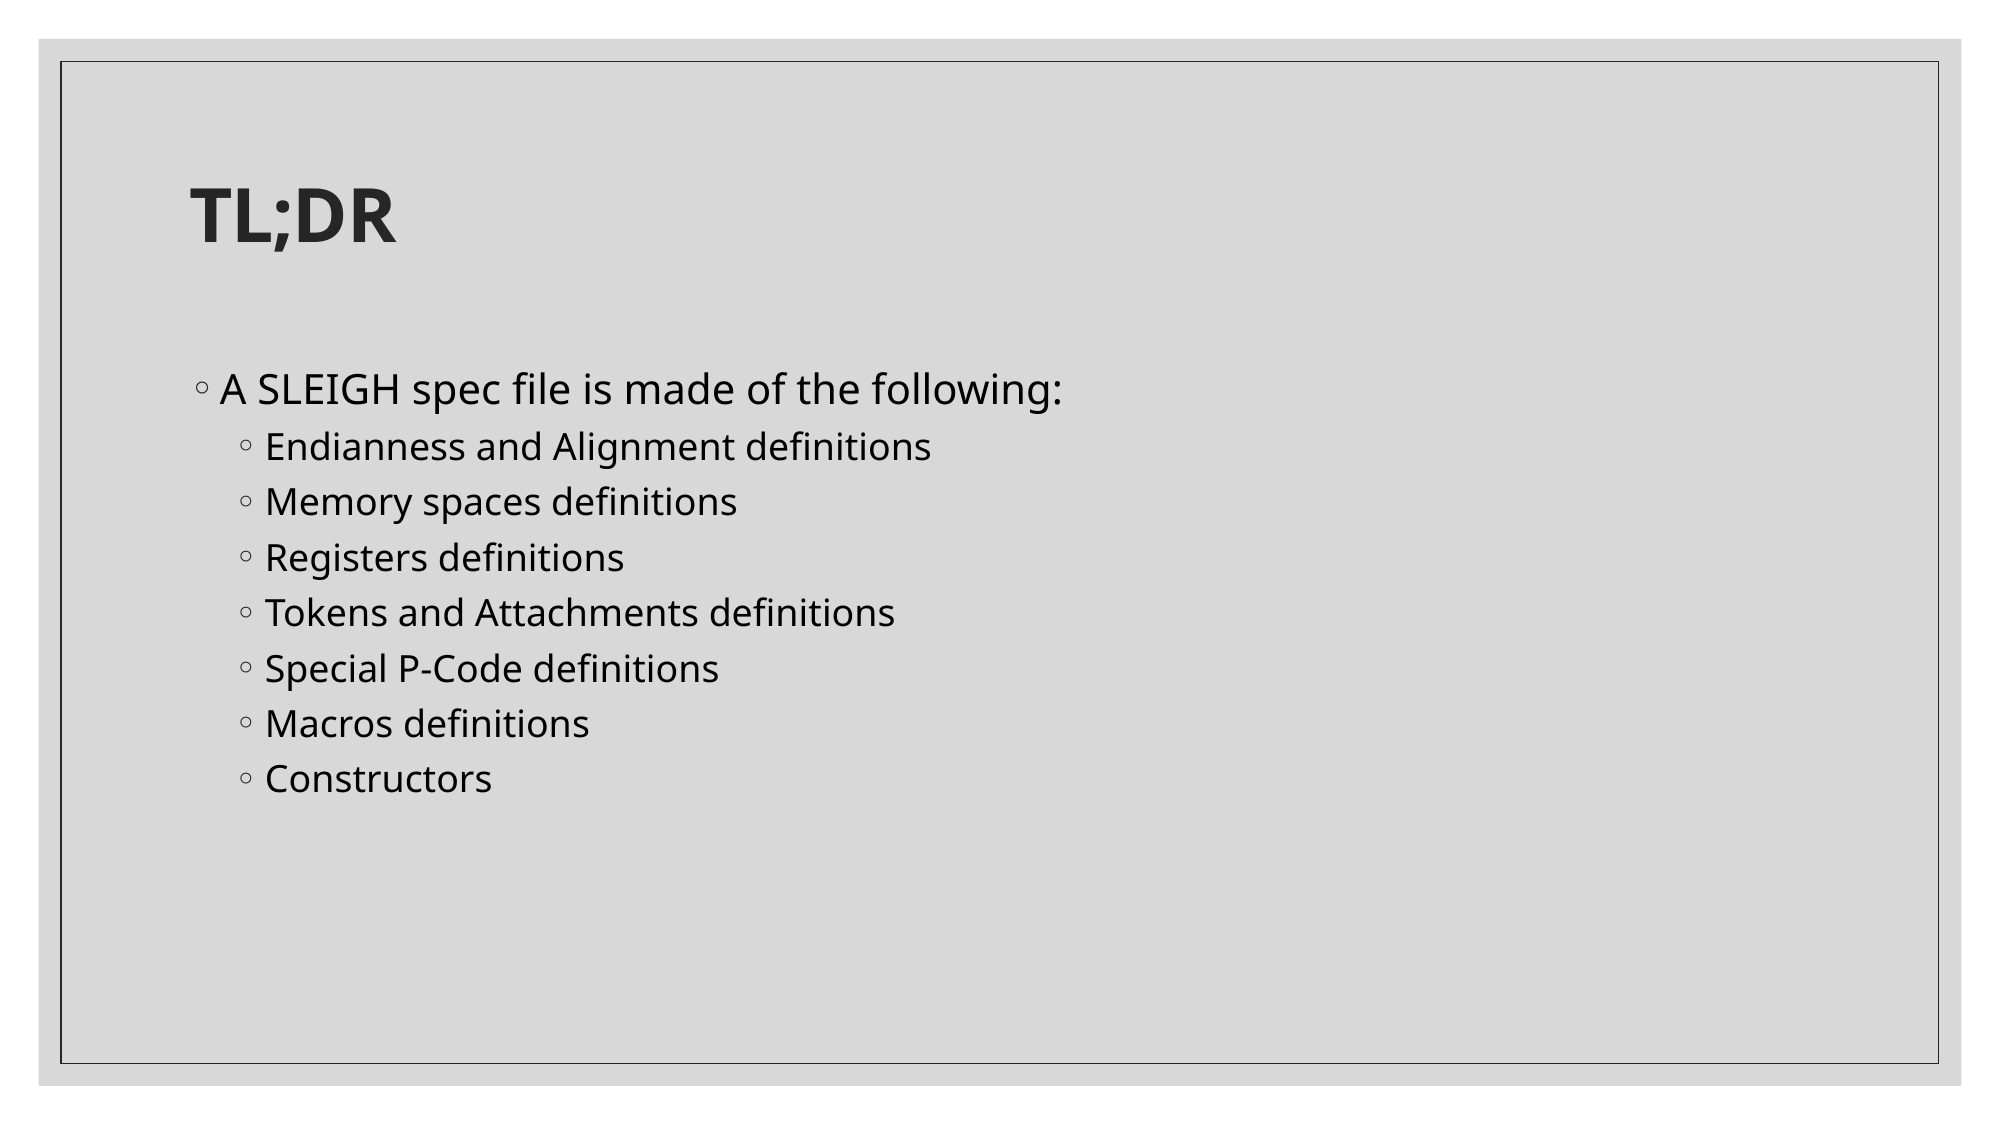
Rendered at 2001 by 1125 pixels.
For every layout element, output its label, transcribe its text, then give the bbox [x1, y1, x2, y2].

list A SLEIGH spec file is made of the following: Endianness and Alignment definitions Memory spaces definitions Registers definitions Tokens and Attachments definitions Special P-Code definitions Macros definitions Constructors [174, 345, 1825, 977]
title TL;DR [174, 105, 1825, 331]
